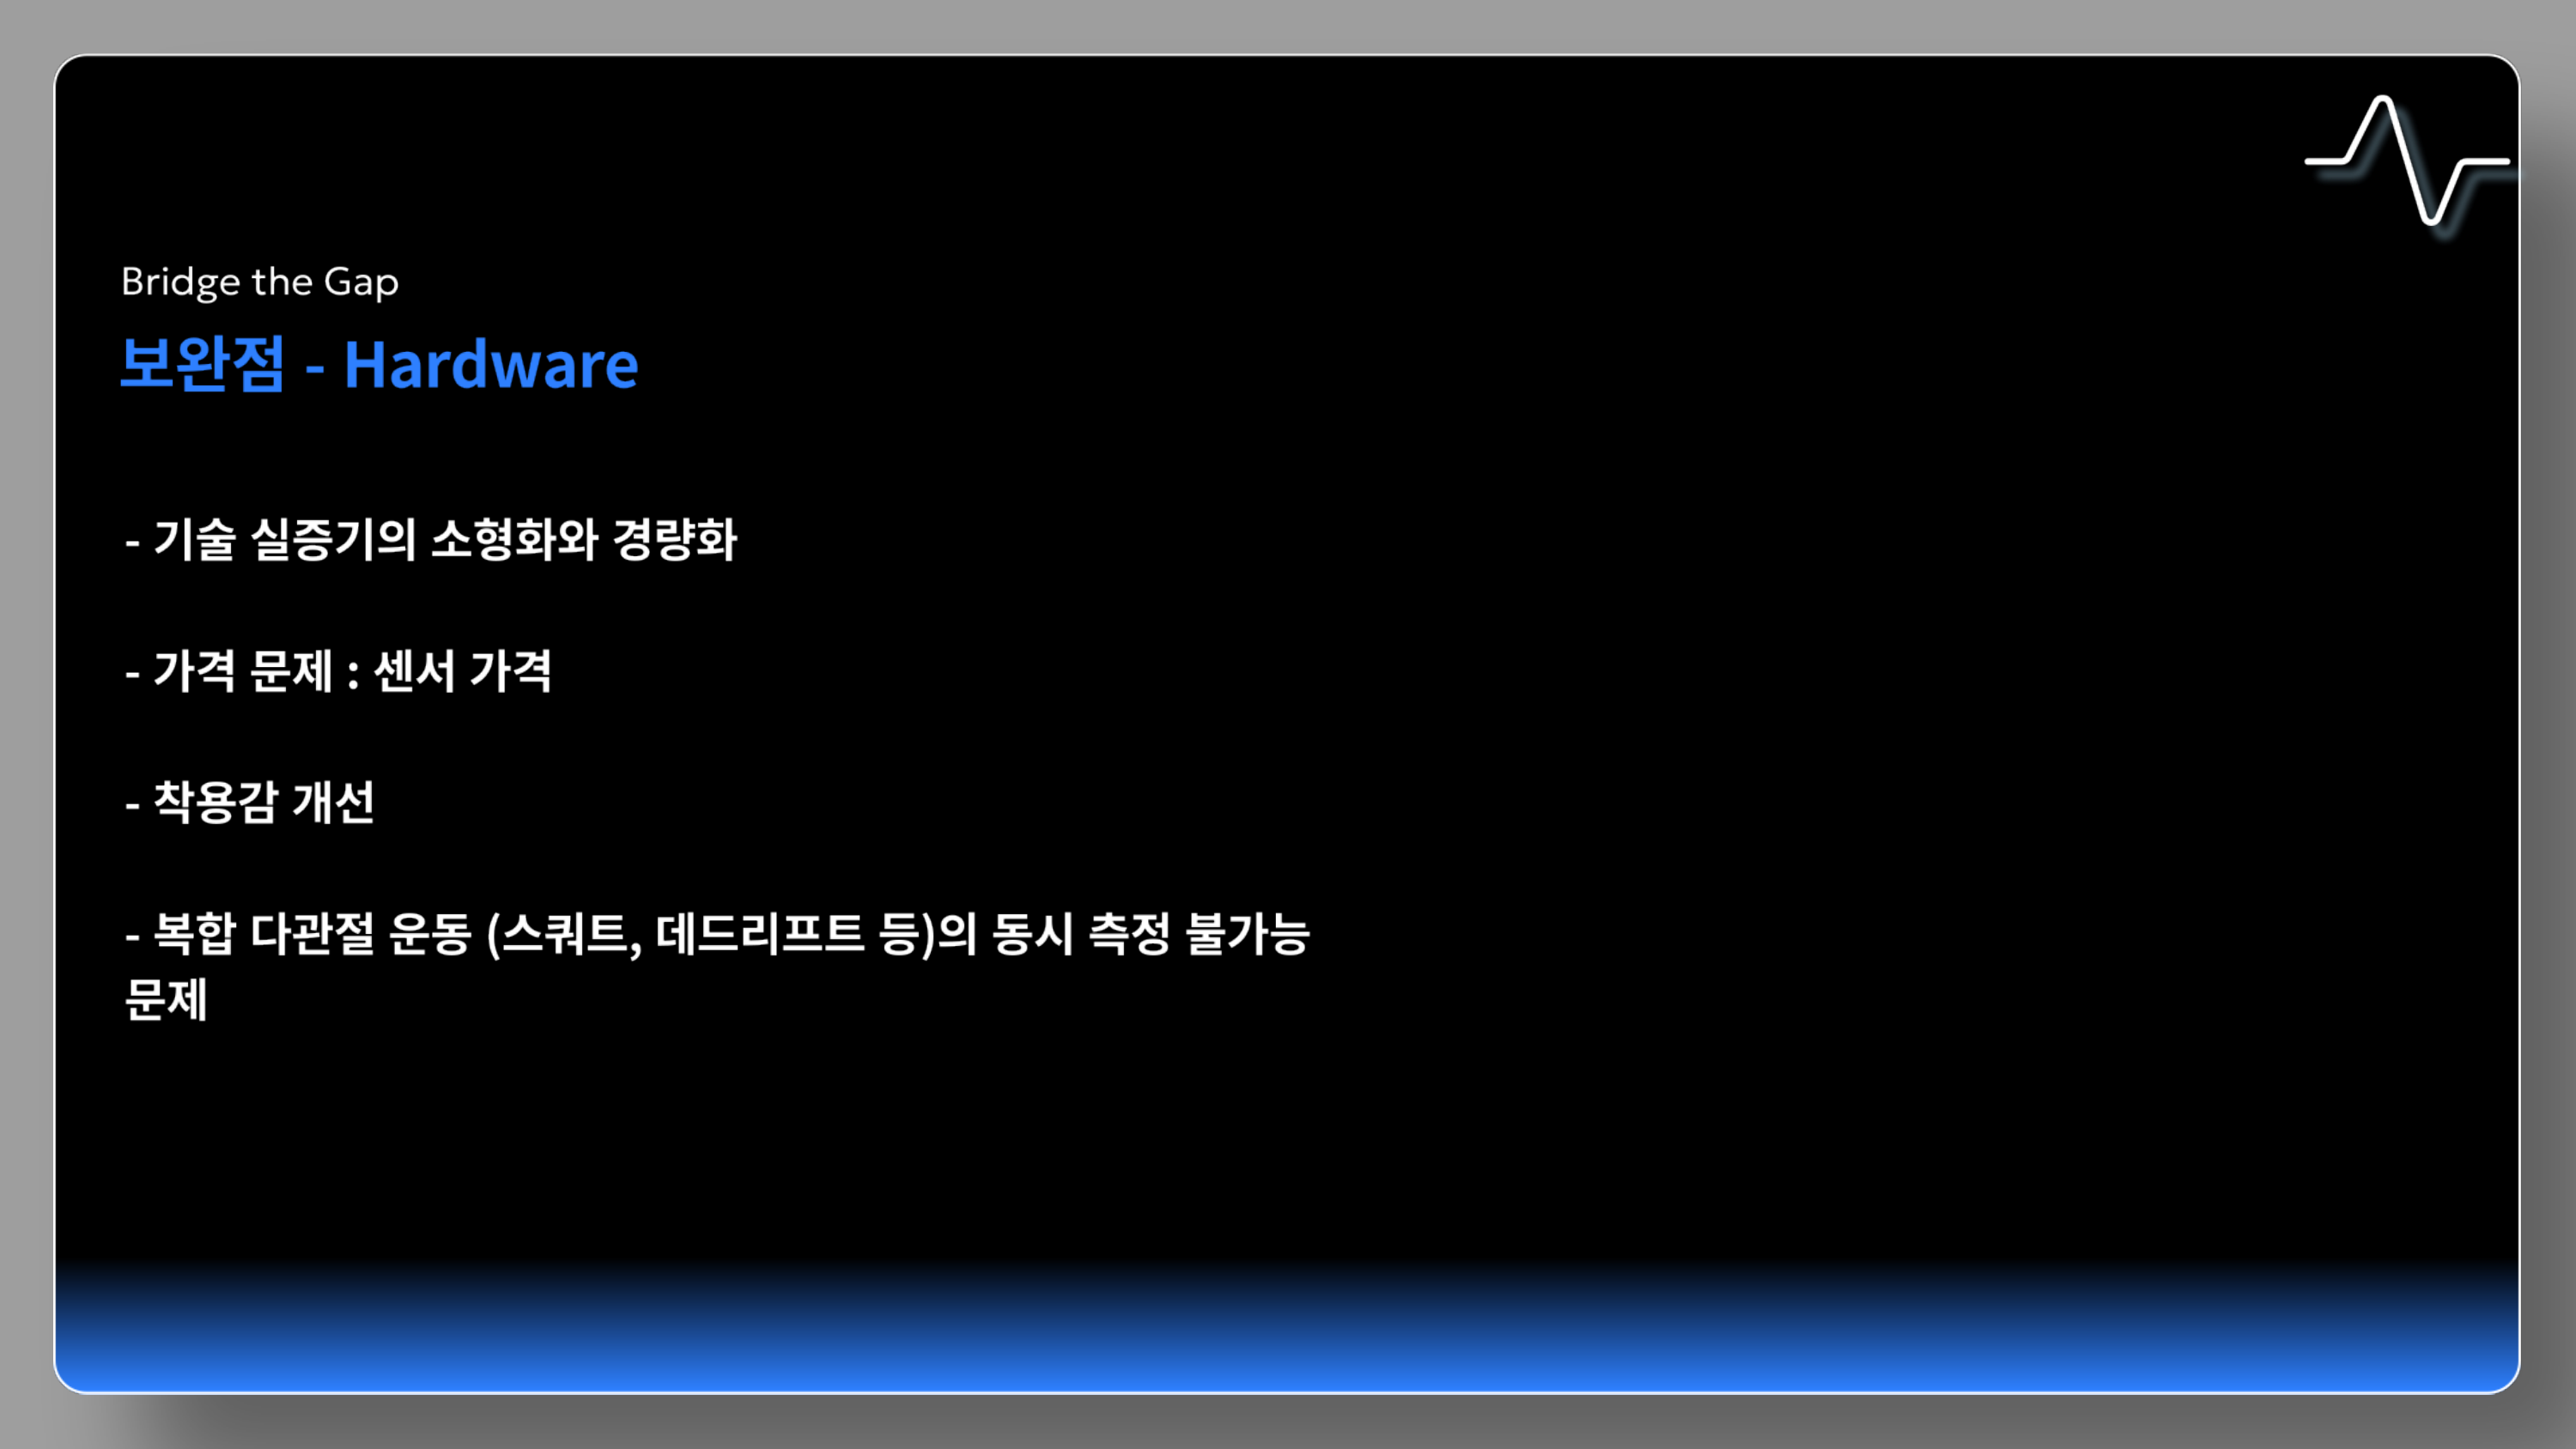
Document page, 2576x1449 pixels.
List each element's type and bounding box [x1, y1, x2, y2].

picture [0, 0, 2576, 1449]
text_box [53, 53, 2523, 1395]
text_box [2300, 53, 2515, 269]
